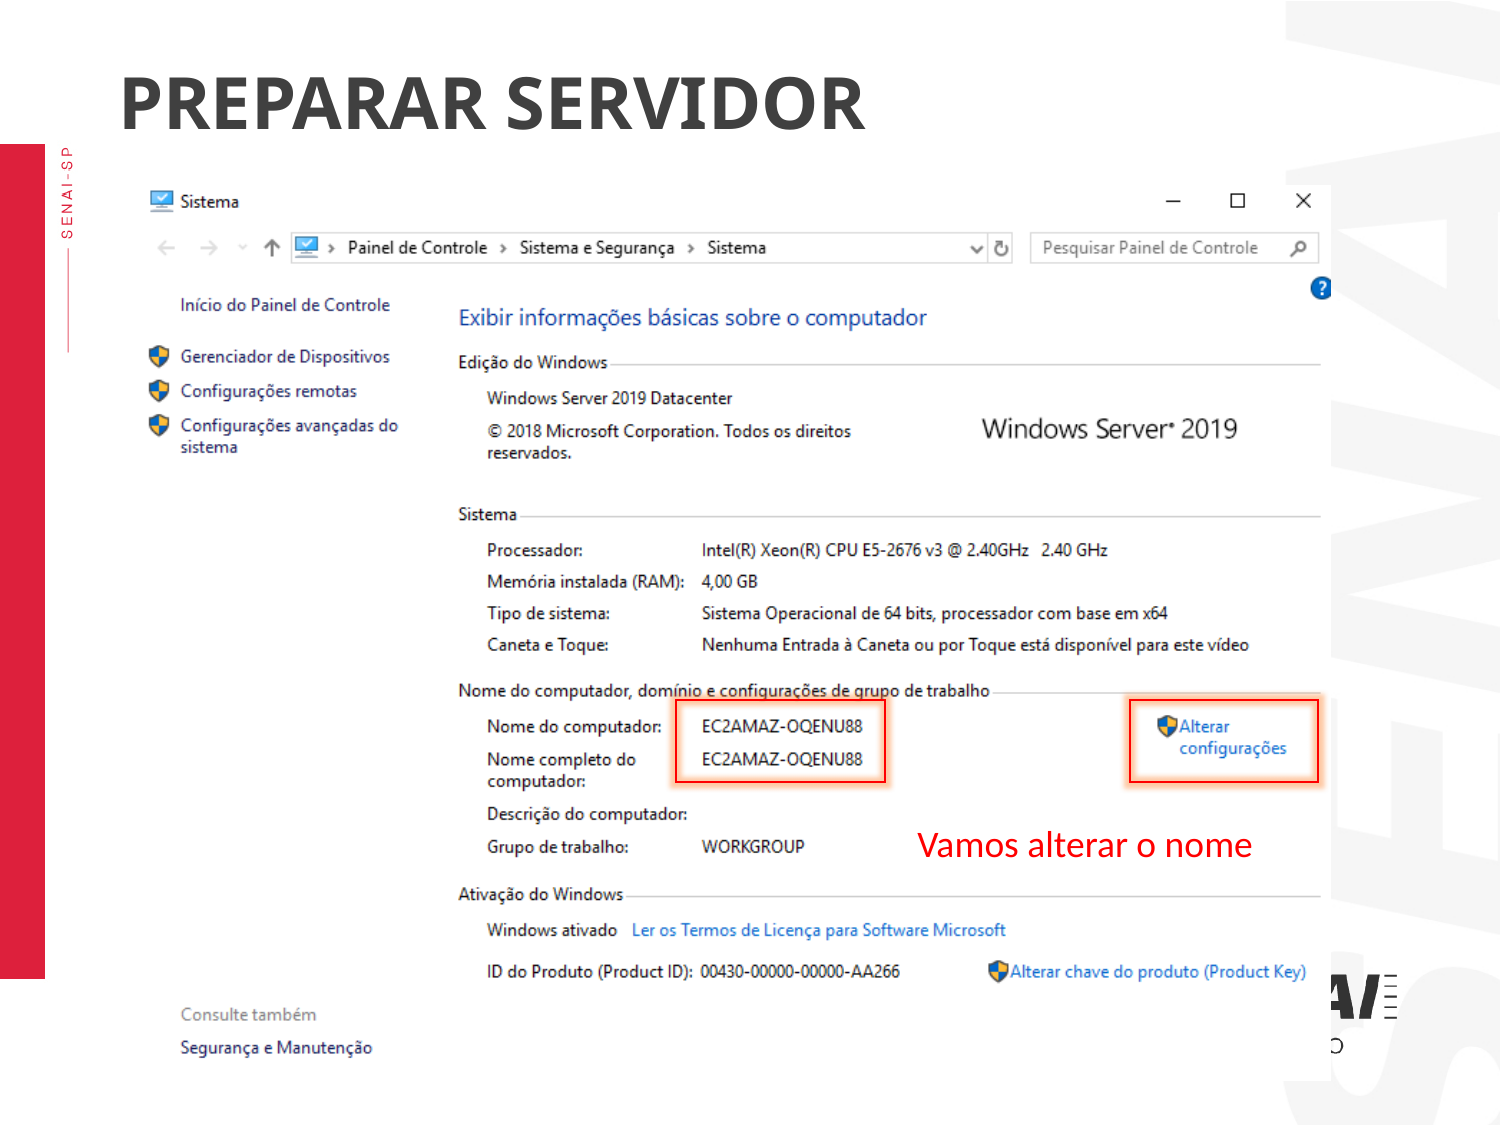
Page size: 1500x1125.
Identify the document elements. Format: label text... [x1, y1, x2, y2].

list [142, 185, 1331, 1081]
picture [0, 0, 1500, 1125]
list PREPARAR SERVIDOR [103, 59, 1280, 153]
